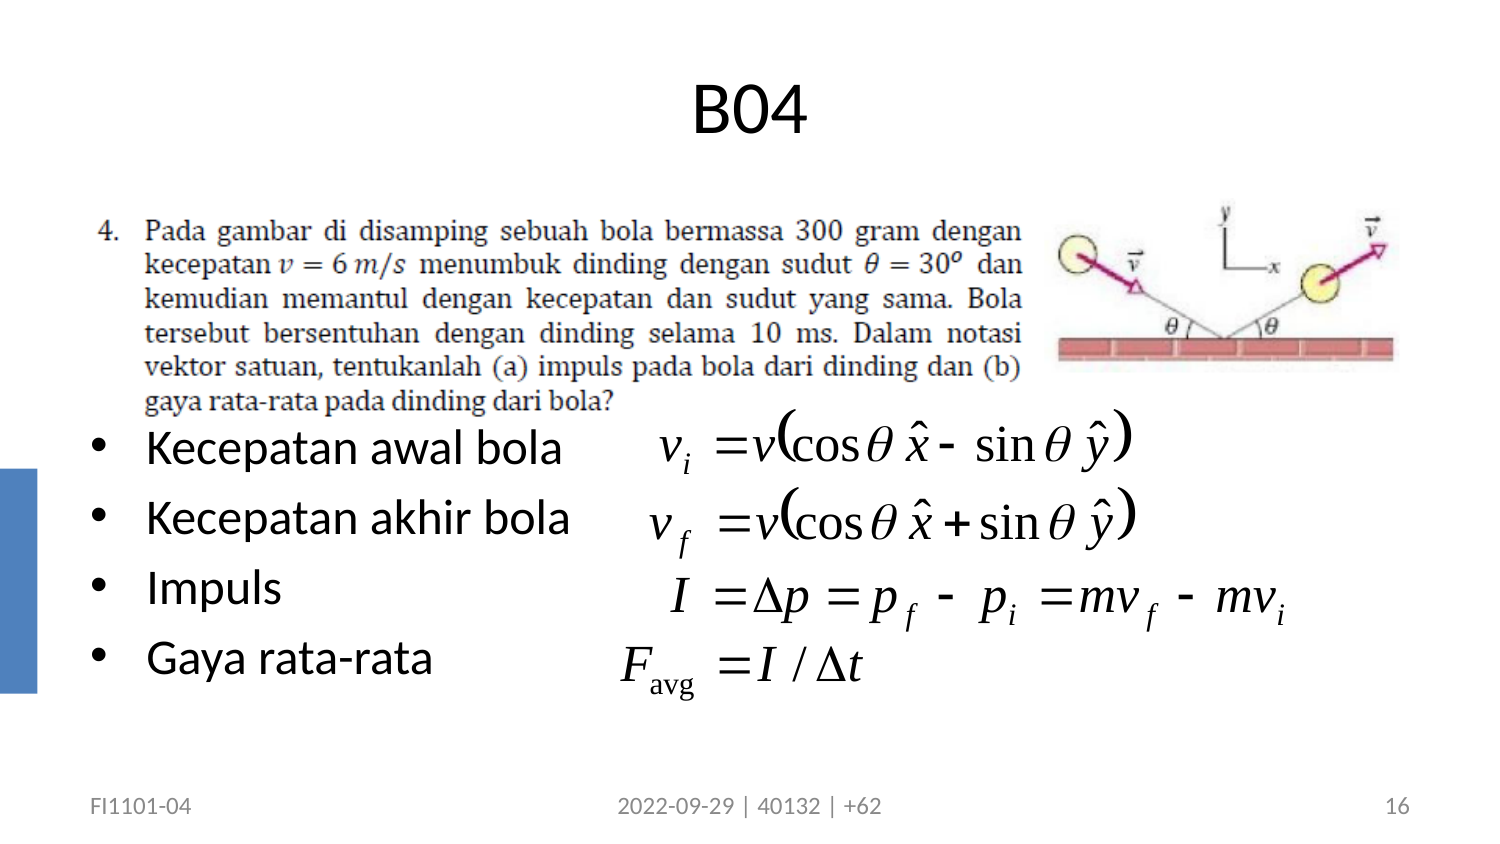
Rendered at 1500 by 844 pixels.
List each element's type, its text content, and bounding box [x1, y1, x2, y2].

slide_number FI1101-04 [75, 782, 463, 827]
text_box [649, 409, 1135, 485]
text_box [639, 487, 1141, 572]
footer 2022-09-29 | 40132 | +62 [512, 782, 988, 827]
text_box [659, 549, 1301, 644]
slide_number 16 [1074, 782, 1425, 827]
list Kecepatan awal bola Kecepatan akhir bola Impuls Gaya rata-rata [74, 196, 1426, 754]
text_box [609, 618, 876, 713]
title B04 [74, 33, 1426, 175]
picture [90, 198, 1409, 420]
